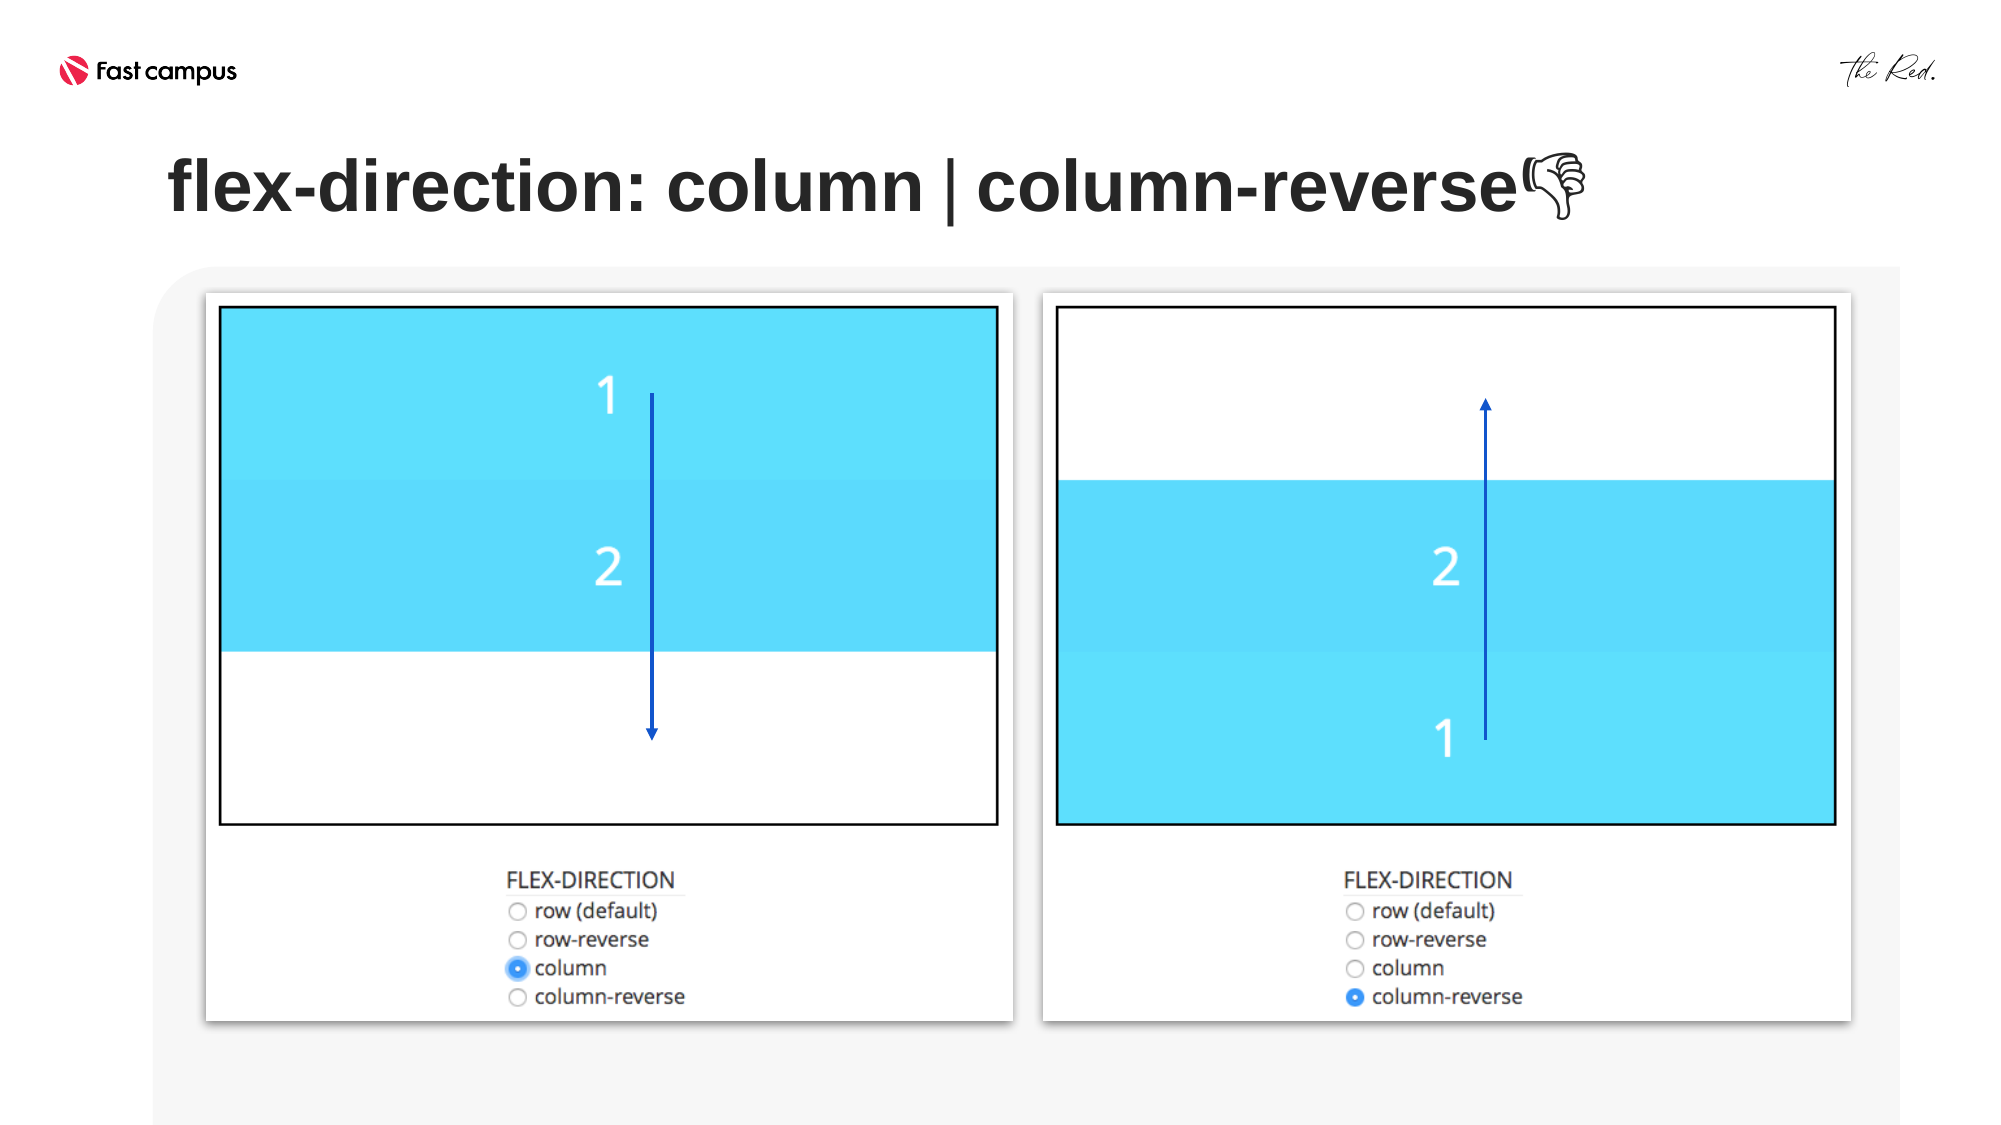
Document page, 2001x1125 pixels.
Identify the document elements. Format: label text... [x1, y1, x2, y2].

list flex-direction: column | column-reverse👎 [153, 131, 2000, 232]
picture [57, 53, 239, 88]
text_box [205, 292, 1851, 1022]
picture [1840, 52, 1935, 87]
